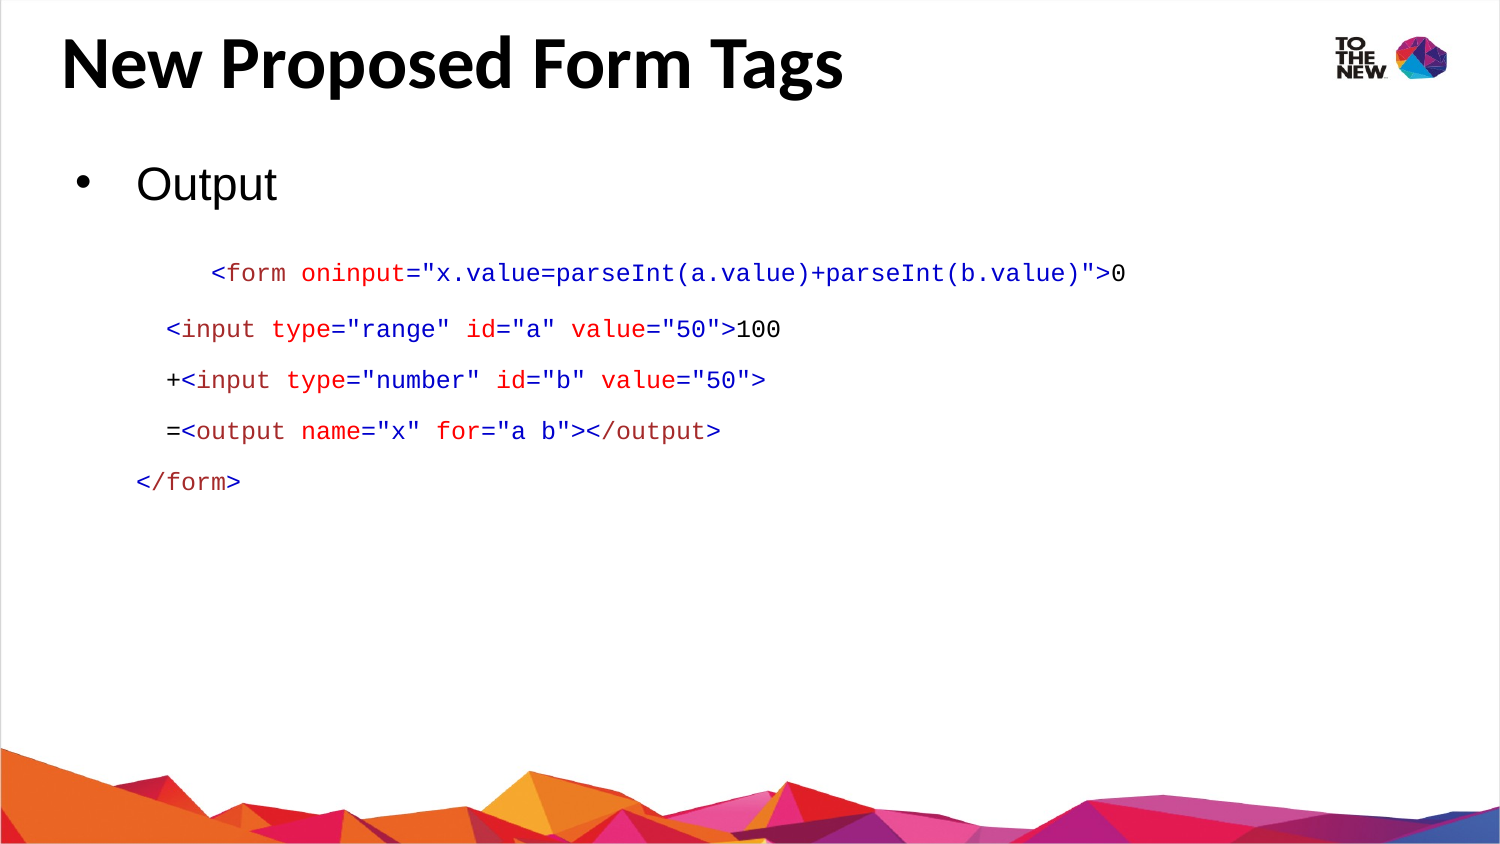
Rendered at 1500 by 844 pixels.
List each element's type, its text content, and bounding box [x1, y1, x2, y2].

picture [0, 0, 1500, 844]
title New Proposed Form Tags [46, 25, 1451, 93]
list Output <form oninput="x.value=parseInt(a.value)+parseInt(b.value)">0 <input type="range" id="a" value="50">100 +<input type="number" id="b" value="50"> =<output name="x" for="a b"></output> </form> [46, 137, 1451, 754]
